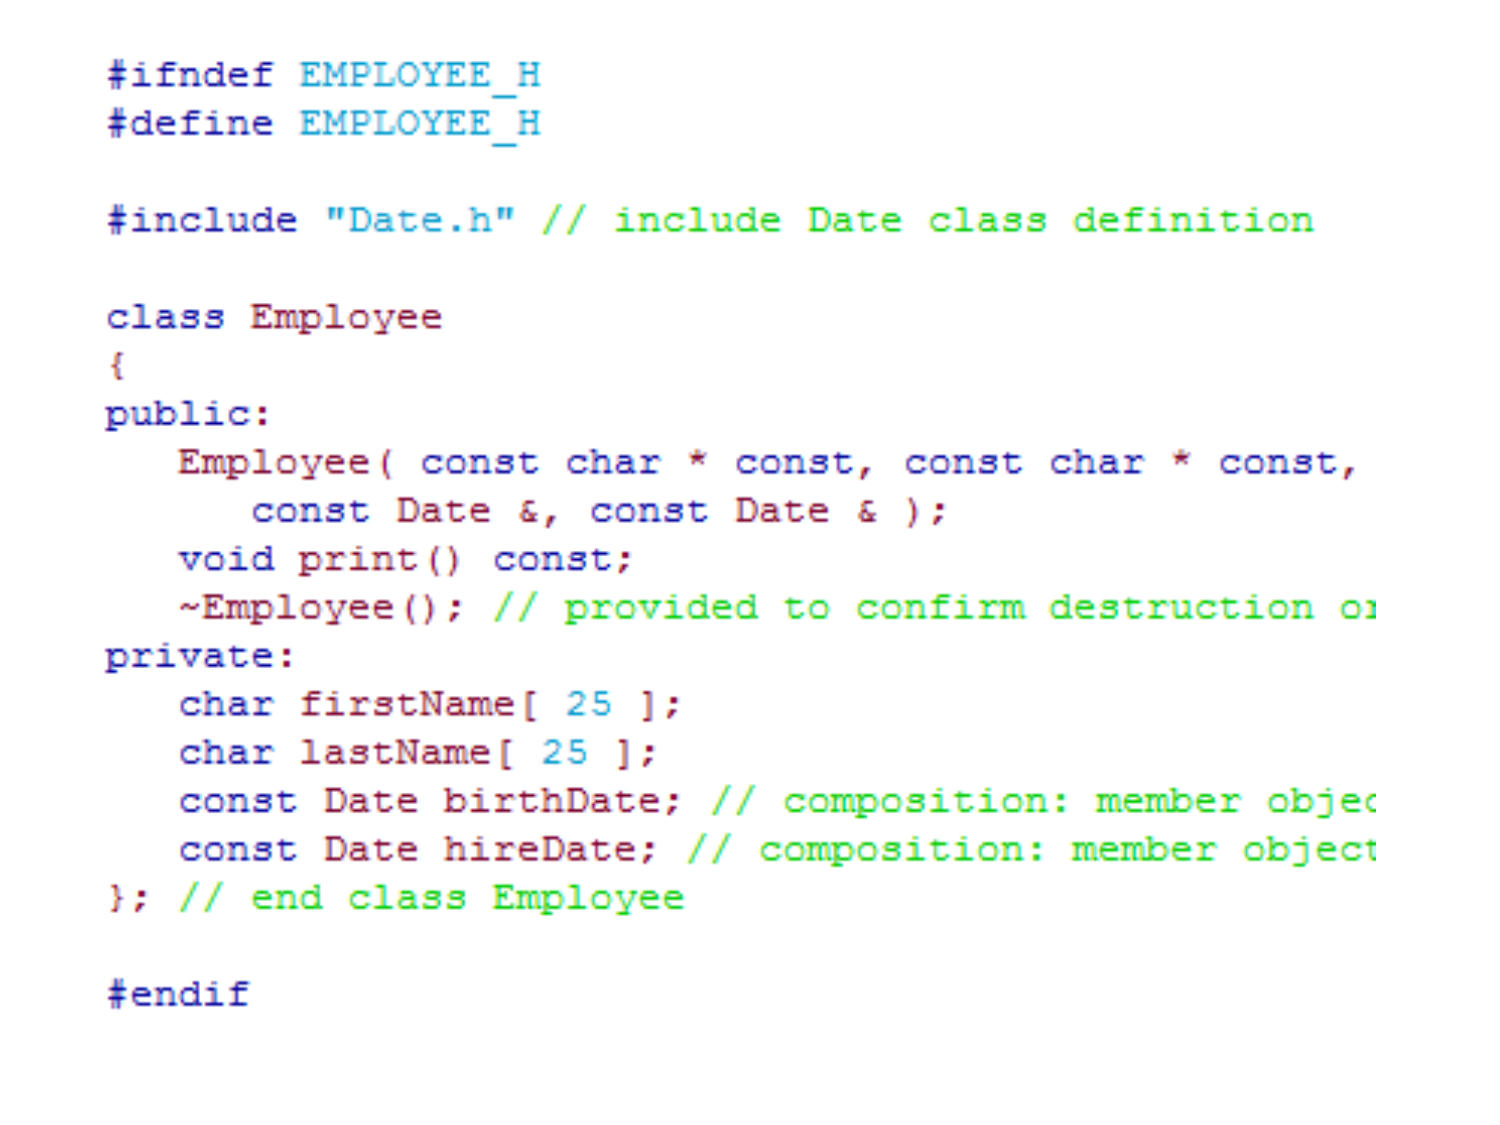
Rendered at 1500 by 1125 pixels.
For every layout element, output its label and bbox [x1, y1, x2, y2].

list [76, 54, 1377, 1046]
